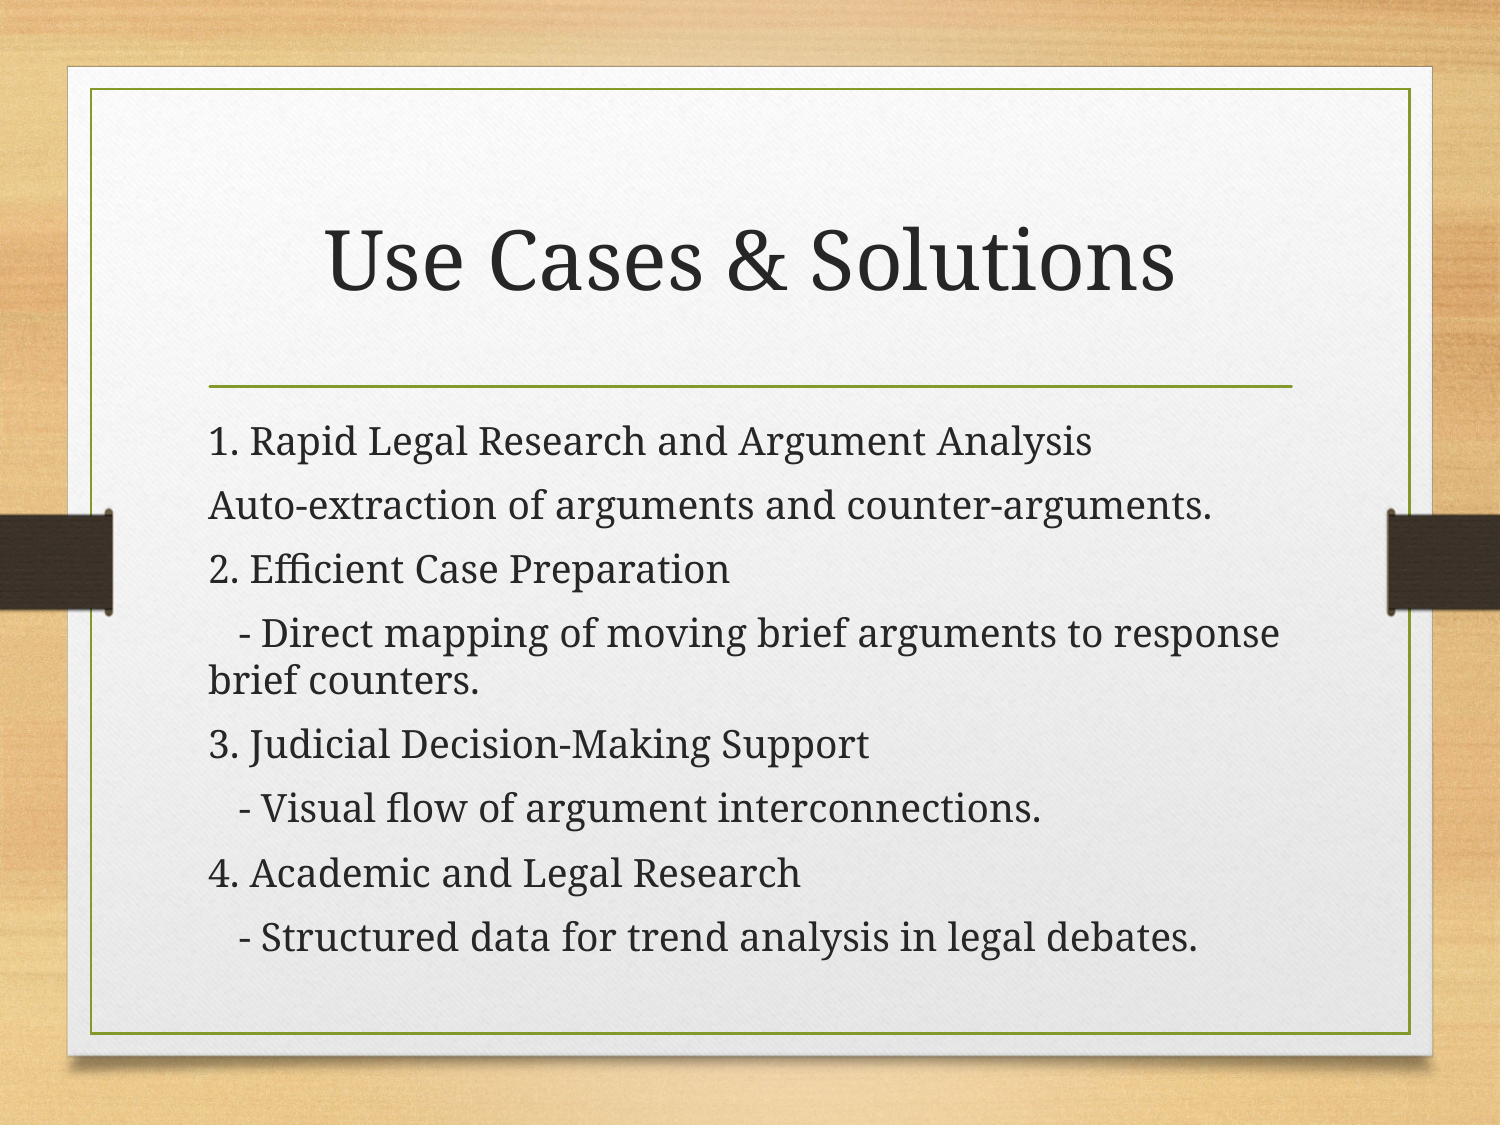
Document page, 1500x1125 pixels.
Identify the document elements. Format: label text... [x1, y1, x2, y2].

list 1. Rapid Legal Research and Argument Analysis Auto-extraction of arguments and counter-arguments. 2. Efficient Case Preparation - Direct mapping of moving brief arguments to response brief counters. 3. Judicial Decision-Making Support - Visual flow of argument interconnections. 4. Academic and Legal Research - Structured data for trend analysis in legal debates. [193, 408, 1309, 974]
title Use Cases & Solutions [193, 150, 1309, 365]
picture [0, 0, 1500, 1125]
